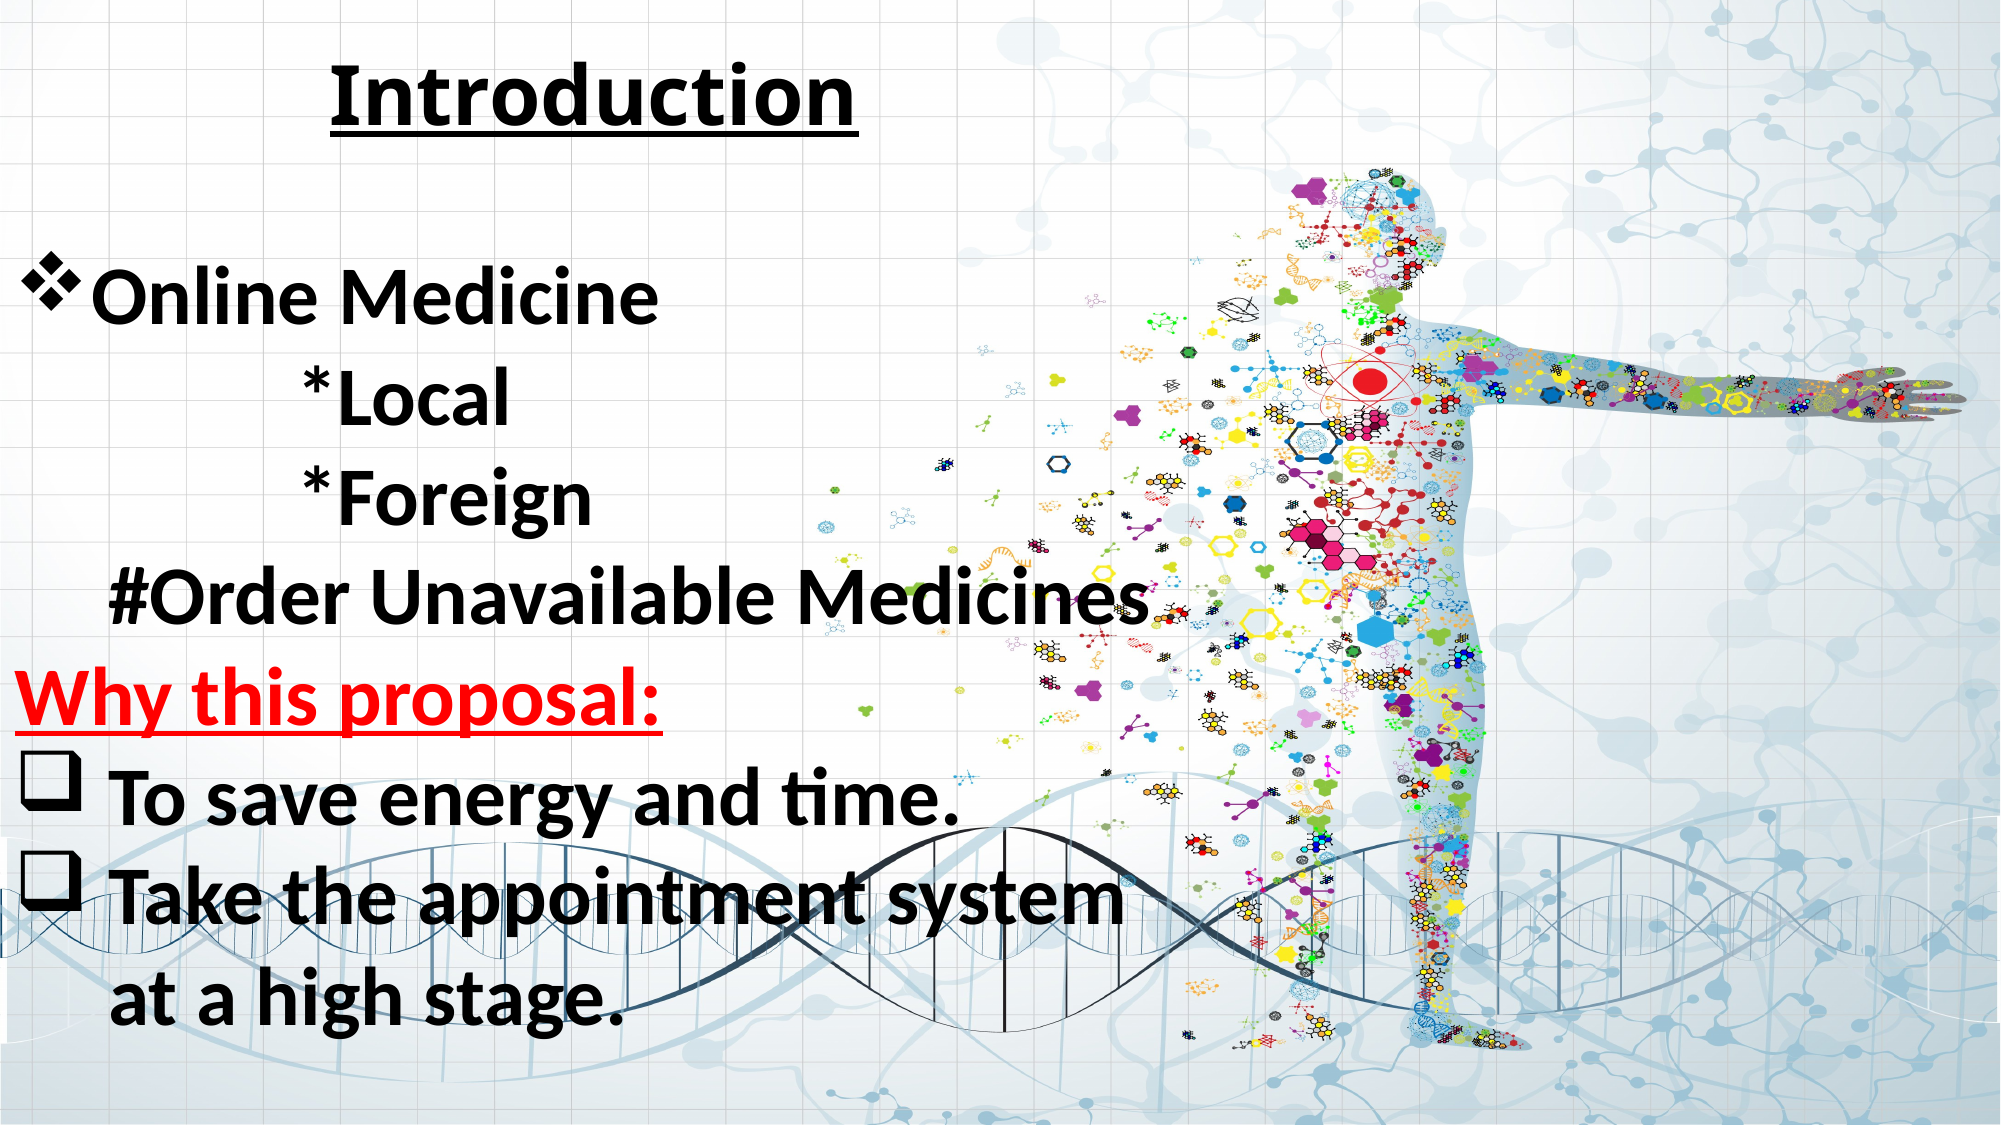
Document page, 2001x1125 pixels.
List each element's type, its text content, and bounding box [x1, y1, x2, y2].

picture [0, 0, 2001, 1125]
text_box Introduction Online Medicine *Local *Foreign #Order Unavailable Medicines Why this proposal: To save energy and time. Take the appointment system at a high stage. [0, 34, 1189, 1094]
